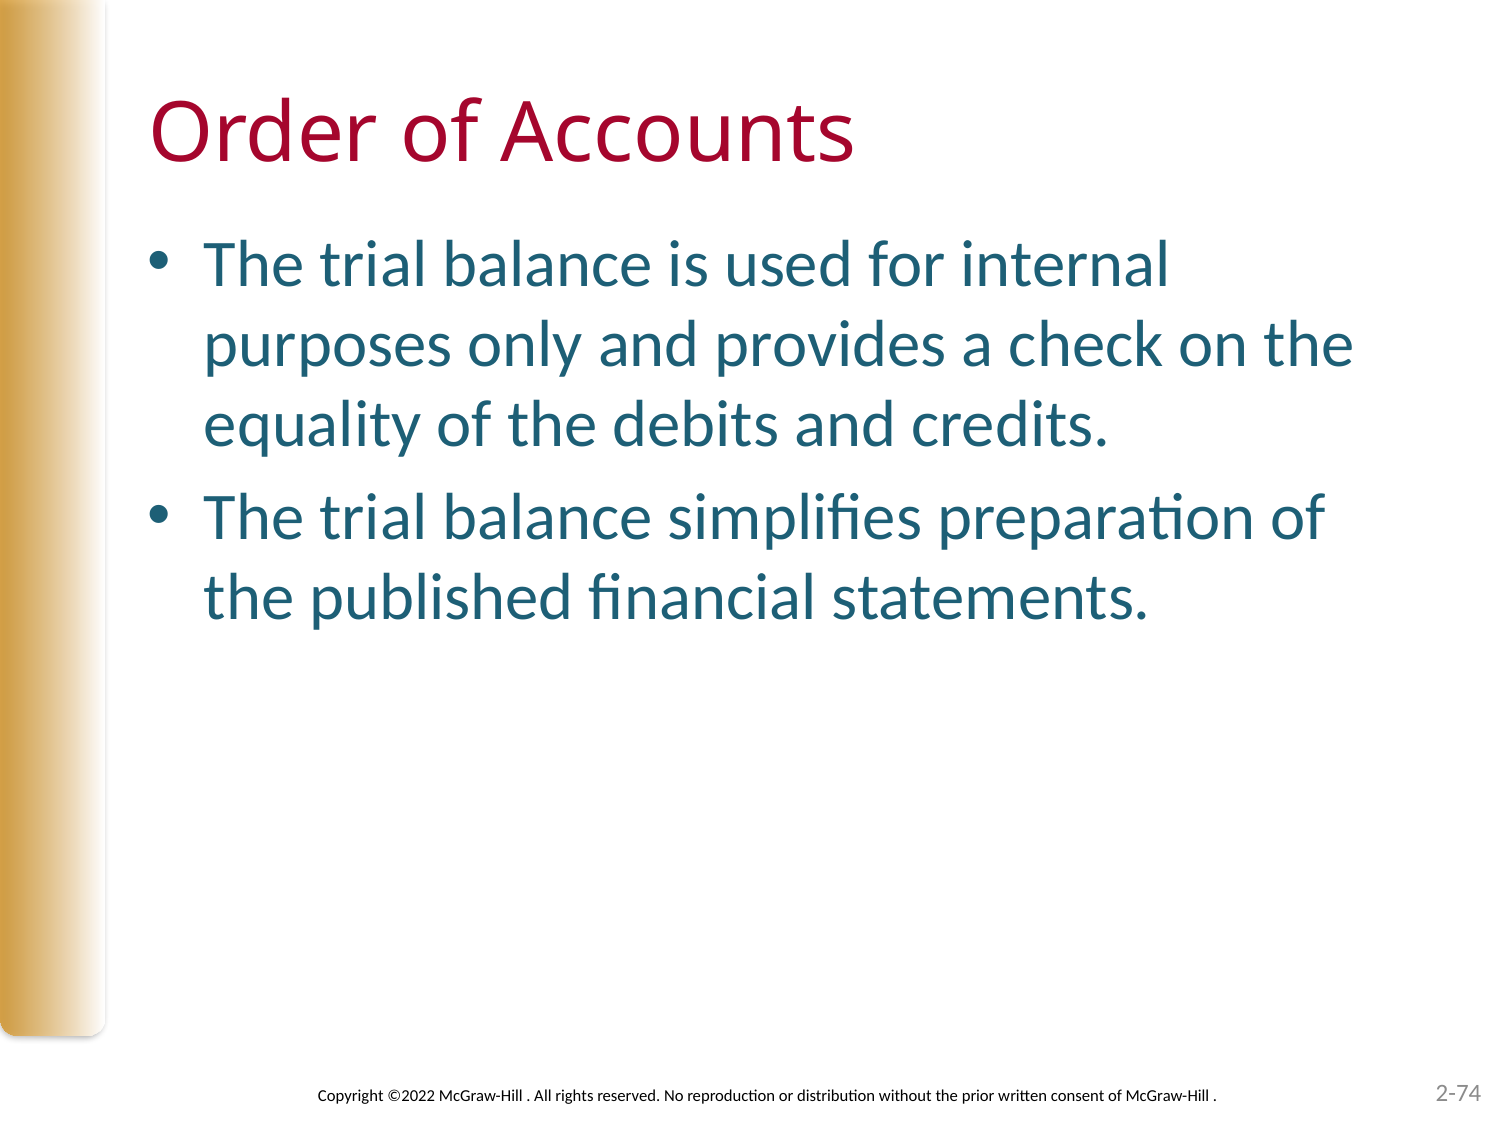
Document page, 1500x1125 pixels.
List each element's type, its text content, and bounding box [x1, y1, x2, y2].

footer Copyright ©2022 McGraw-Hill . All rights reserved. No reproduction or distribution without the prior written consent of McGraw-Hill . [233, 1064, 1307, 1125]
list The trial balance is used for internal purposes only and provides a check on the equality of the debits and credits. The trial balance simplifies preparation of the published financial statements. [132, 211, 1438, 955]
title Order of Accounts [133, 70, 1484, 258]
slide_number 2-74 [1146, 1061, 1497, 1122]
